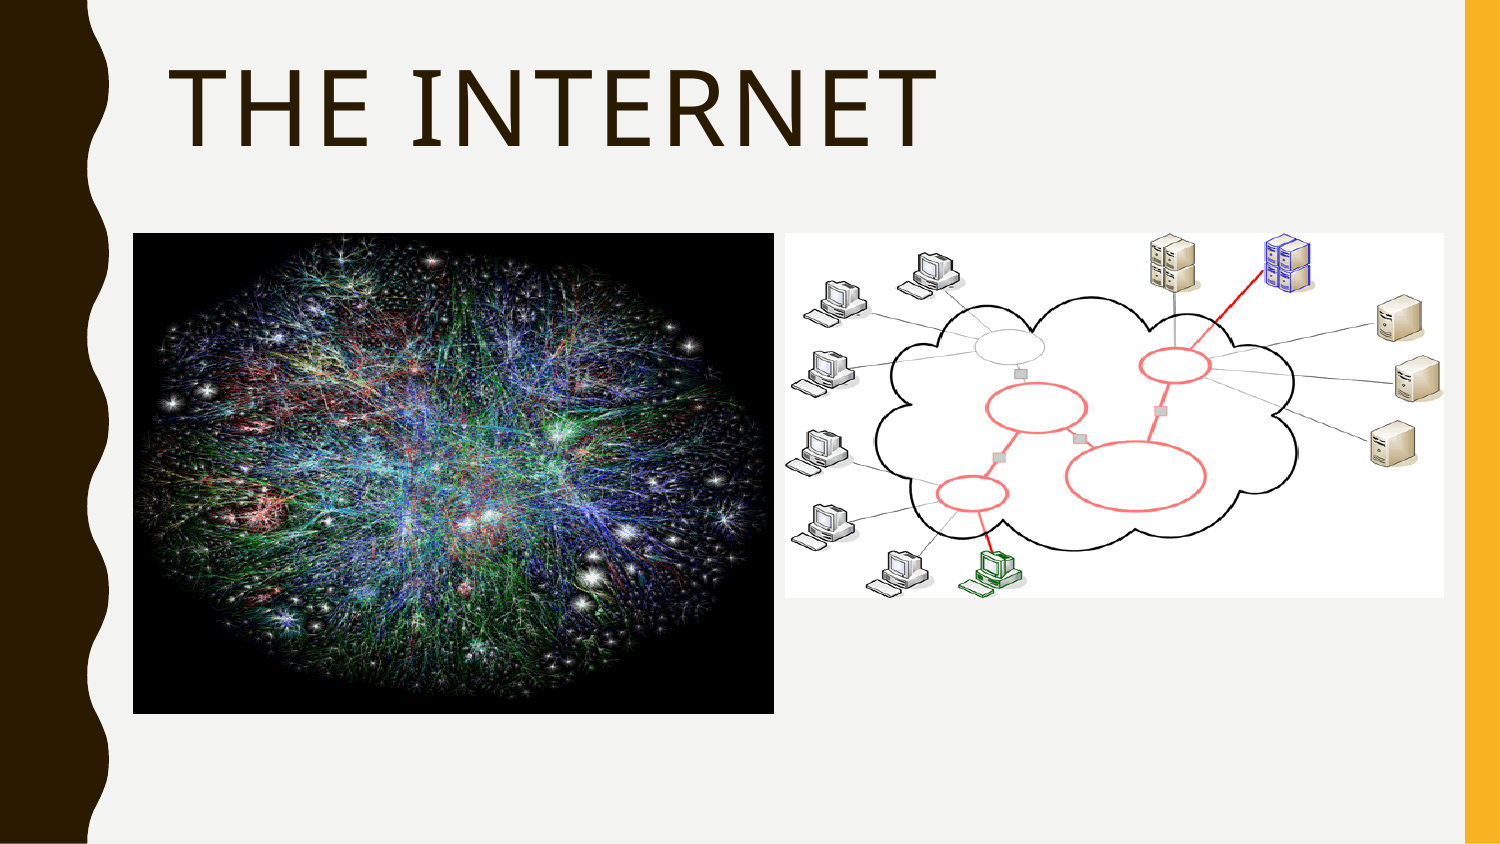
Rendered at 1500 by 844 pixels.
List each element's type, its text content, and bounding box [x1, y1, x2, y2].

picture [785, 233, 1444, 598]
title The Internet [154, 47, 1407, 231]
picture [133, 233, 774, 714]
list [52, 203, 712, 772]
